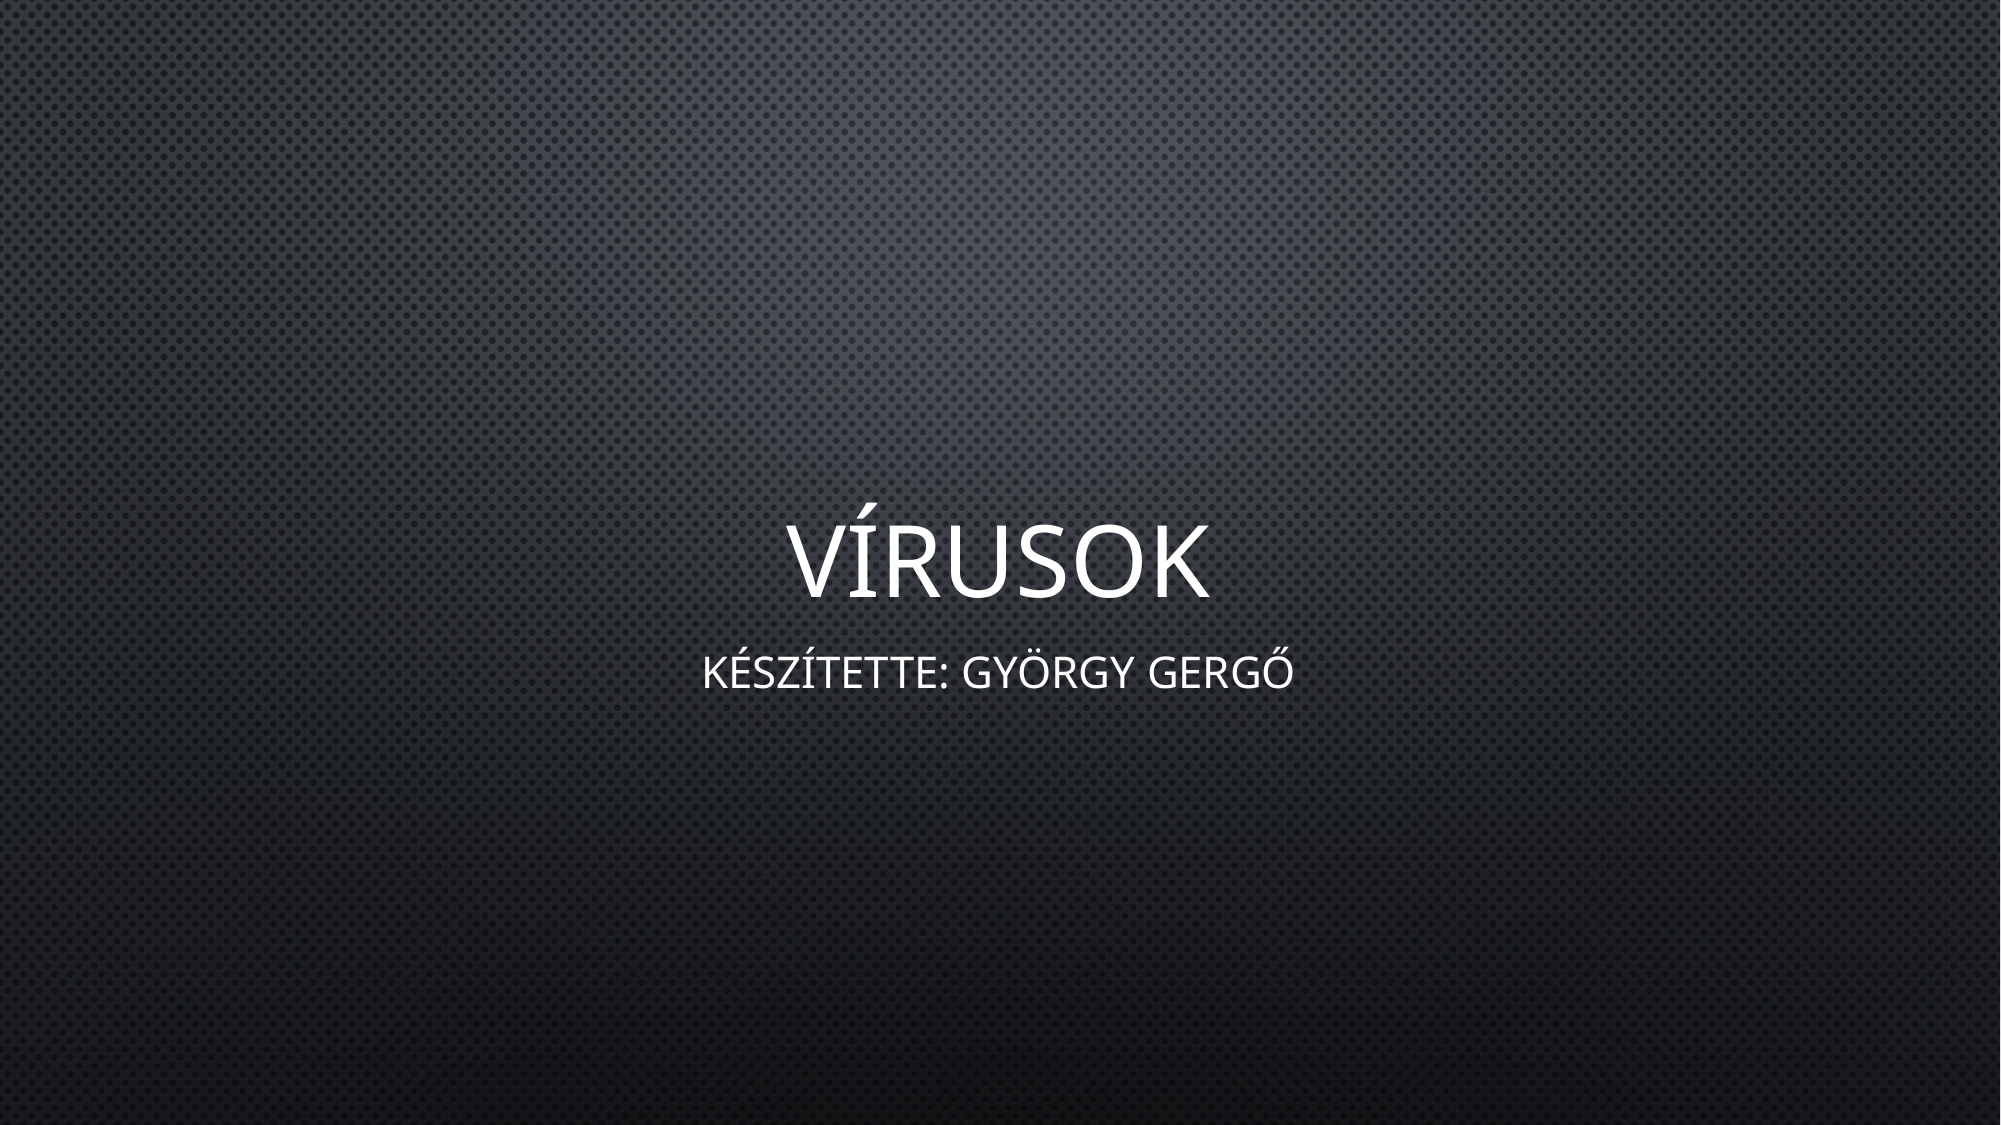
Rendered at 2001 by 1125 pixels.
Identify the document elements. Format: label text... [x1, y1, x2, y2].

subtitle Készítette: György Gergő [287, 637, 1711, 950]
title Vírusok [287, 99, 1711, 625]
